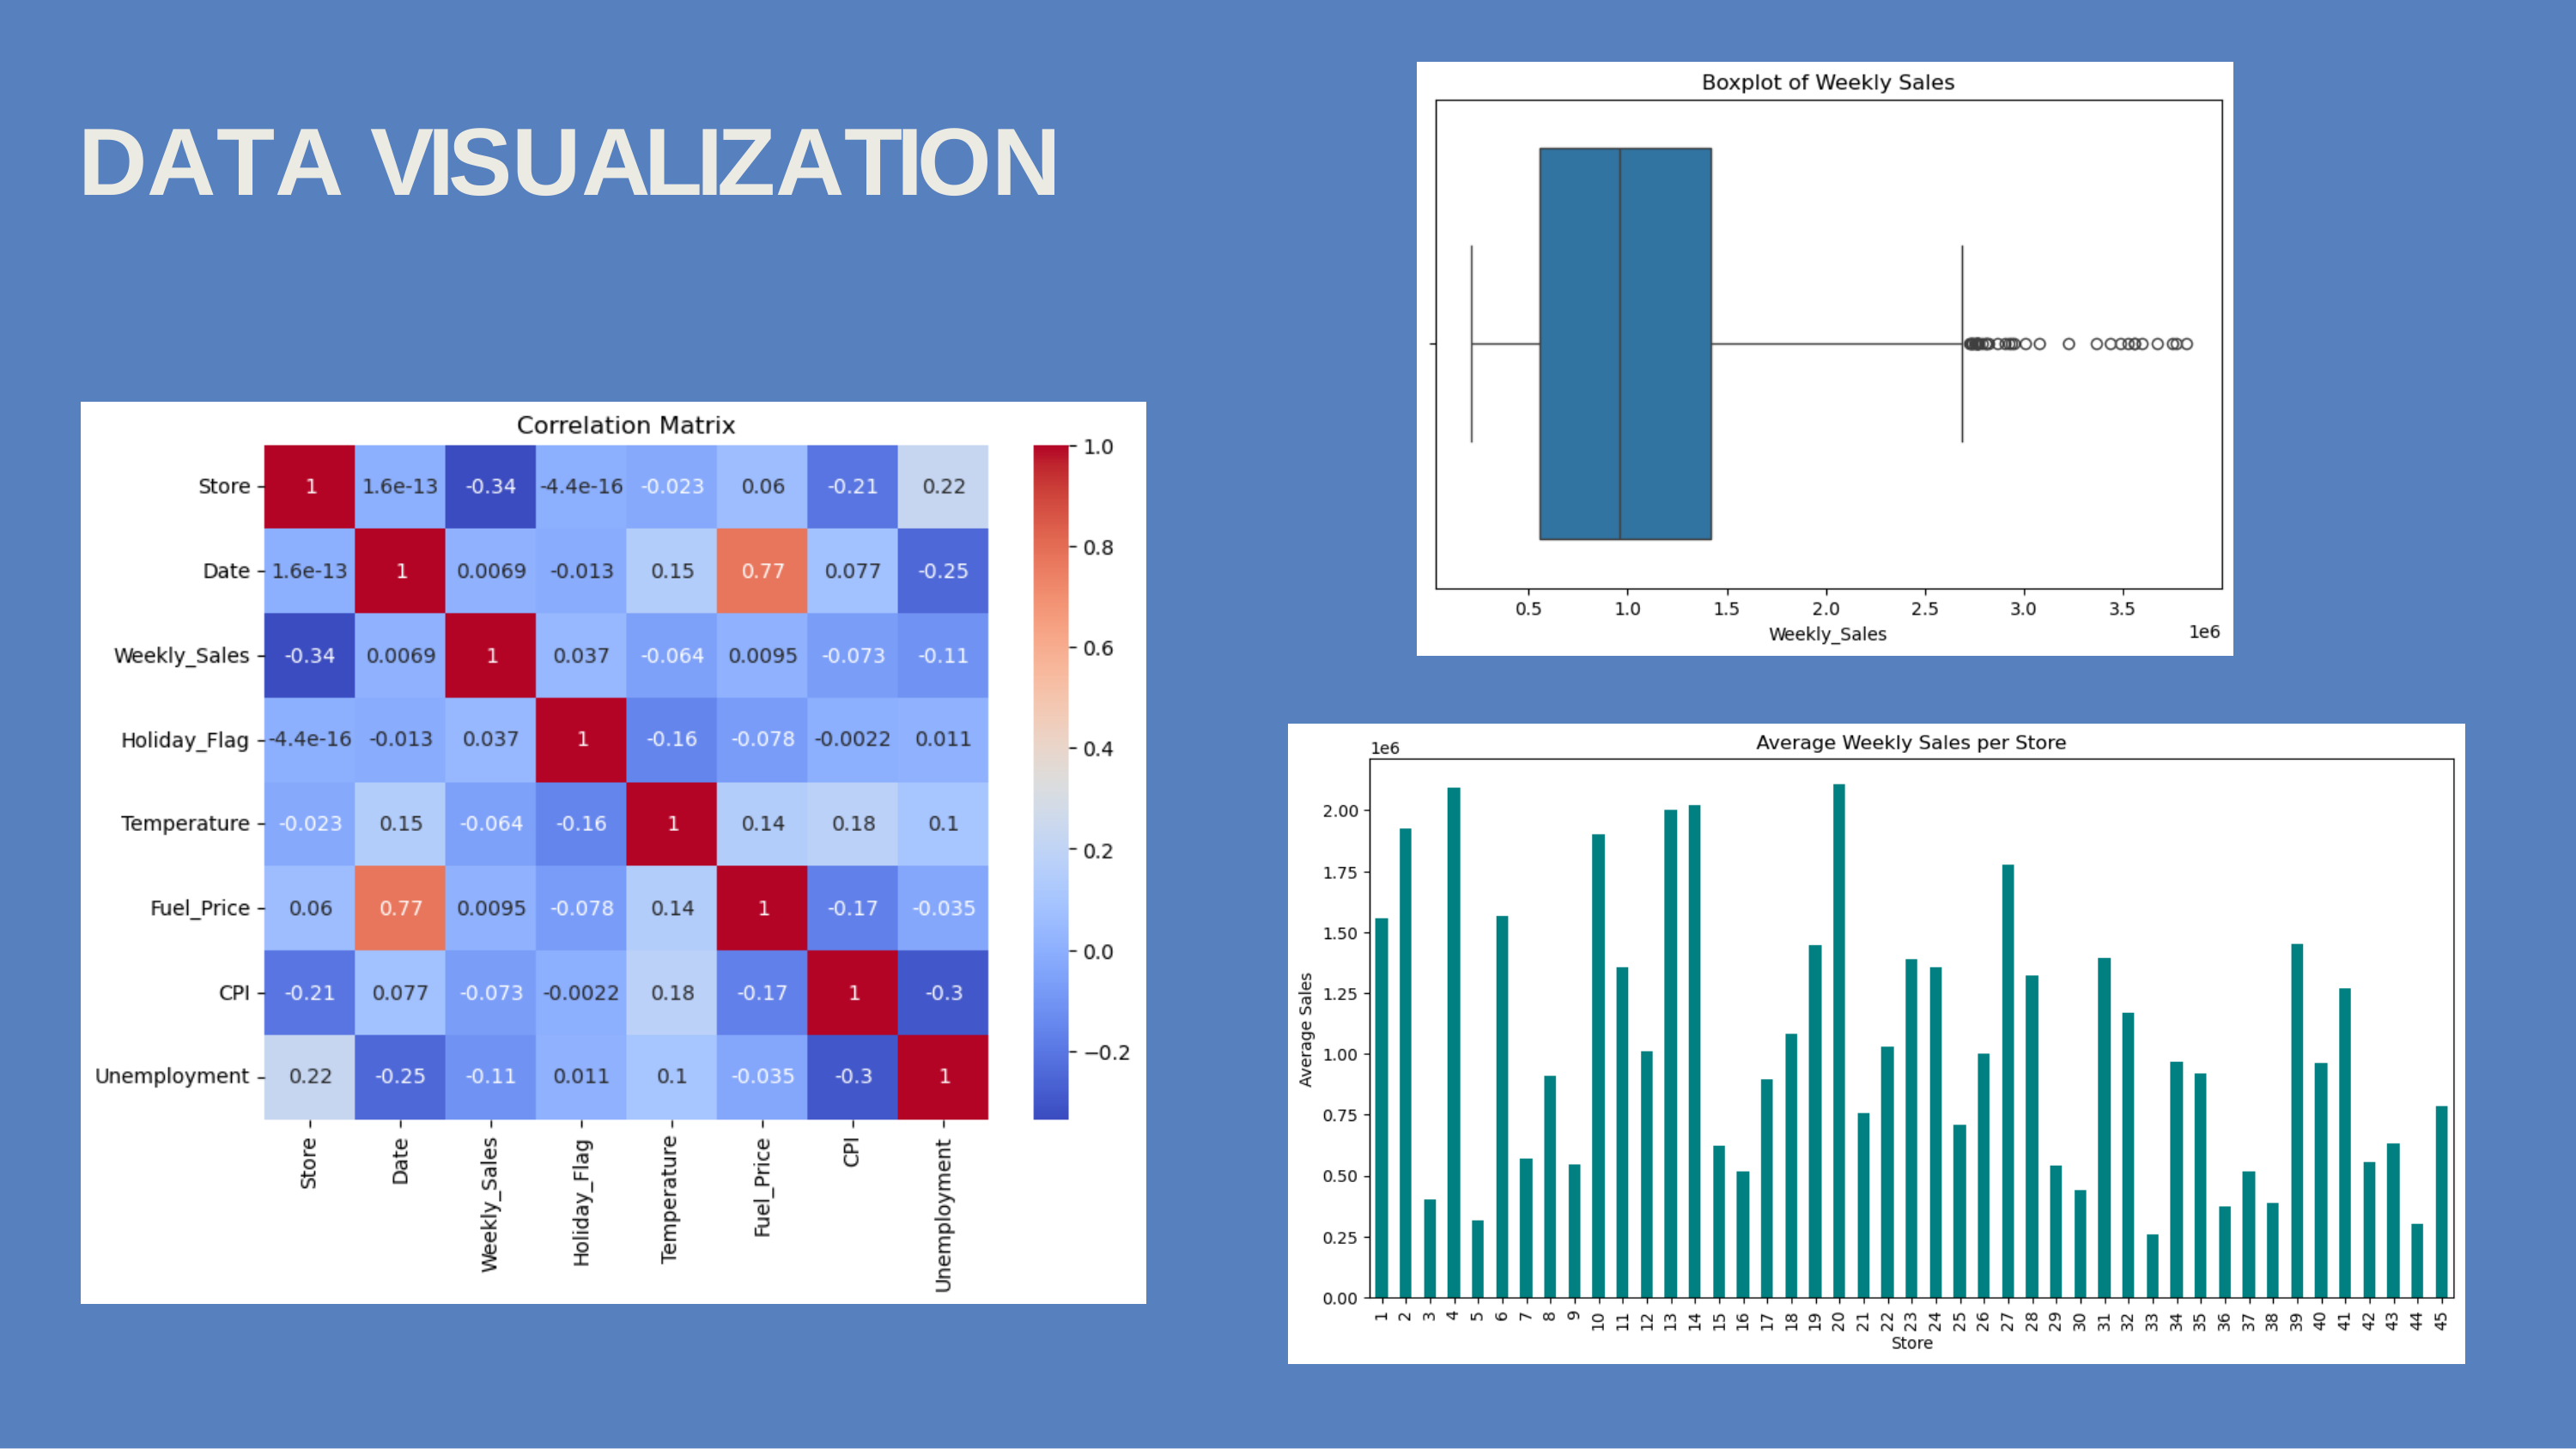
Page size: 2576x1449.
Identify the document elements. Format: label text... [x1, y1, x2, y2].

title DATA VISUALIZATION [56, 11, 1579, 342]
picture [80, 402, 1147, 1305]
picture [1417, 62, 2233, 656]
picture [1287, 724, 2465, 1365]
